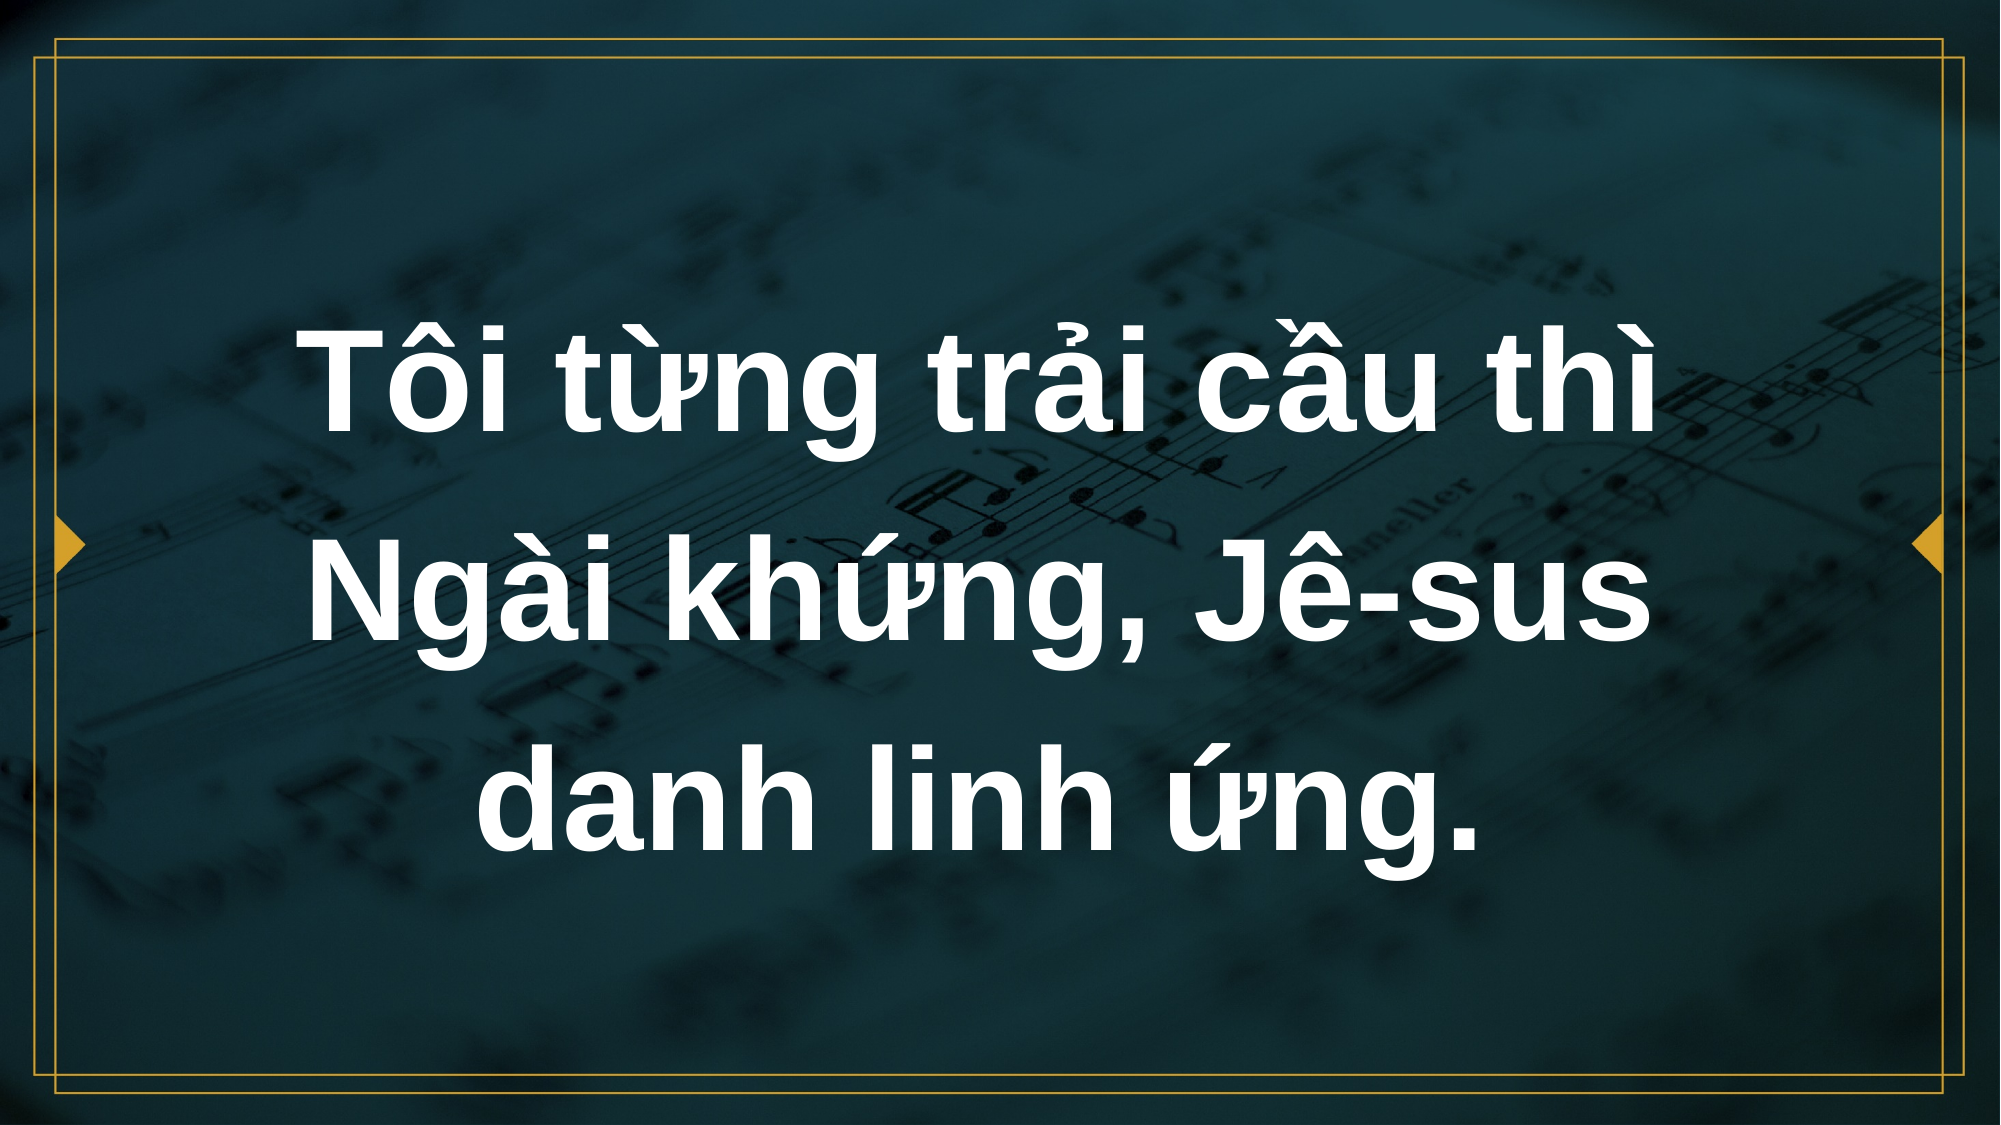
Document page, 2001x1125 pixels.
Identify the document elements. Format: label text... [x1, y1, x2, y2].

picture [0, 0, 2000, 1125]
title Tôi từng trải cầu thì Ngài khứng, Jê-sus danh linh ứng. [55, 53, 1945, 1077]
